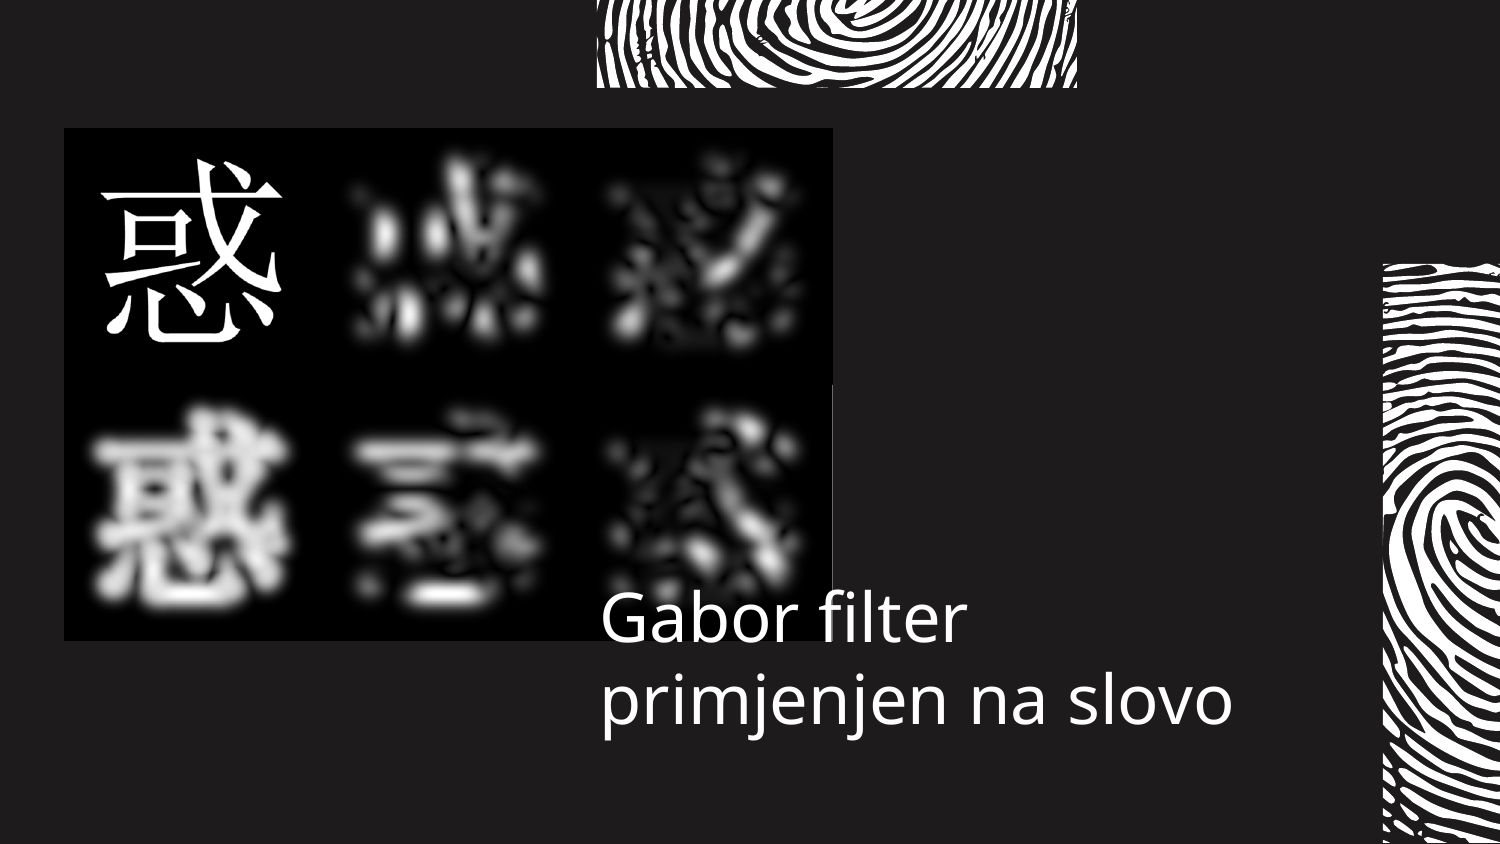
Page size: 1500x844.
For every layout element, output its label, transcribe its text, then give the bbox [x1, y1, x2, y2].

title Gabor filter primjenjen na slovo [584, 558, 1500, 725]
picture [63, 128, 833, 641]
